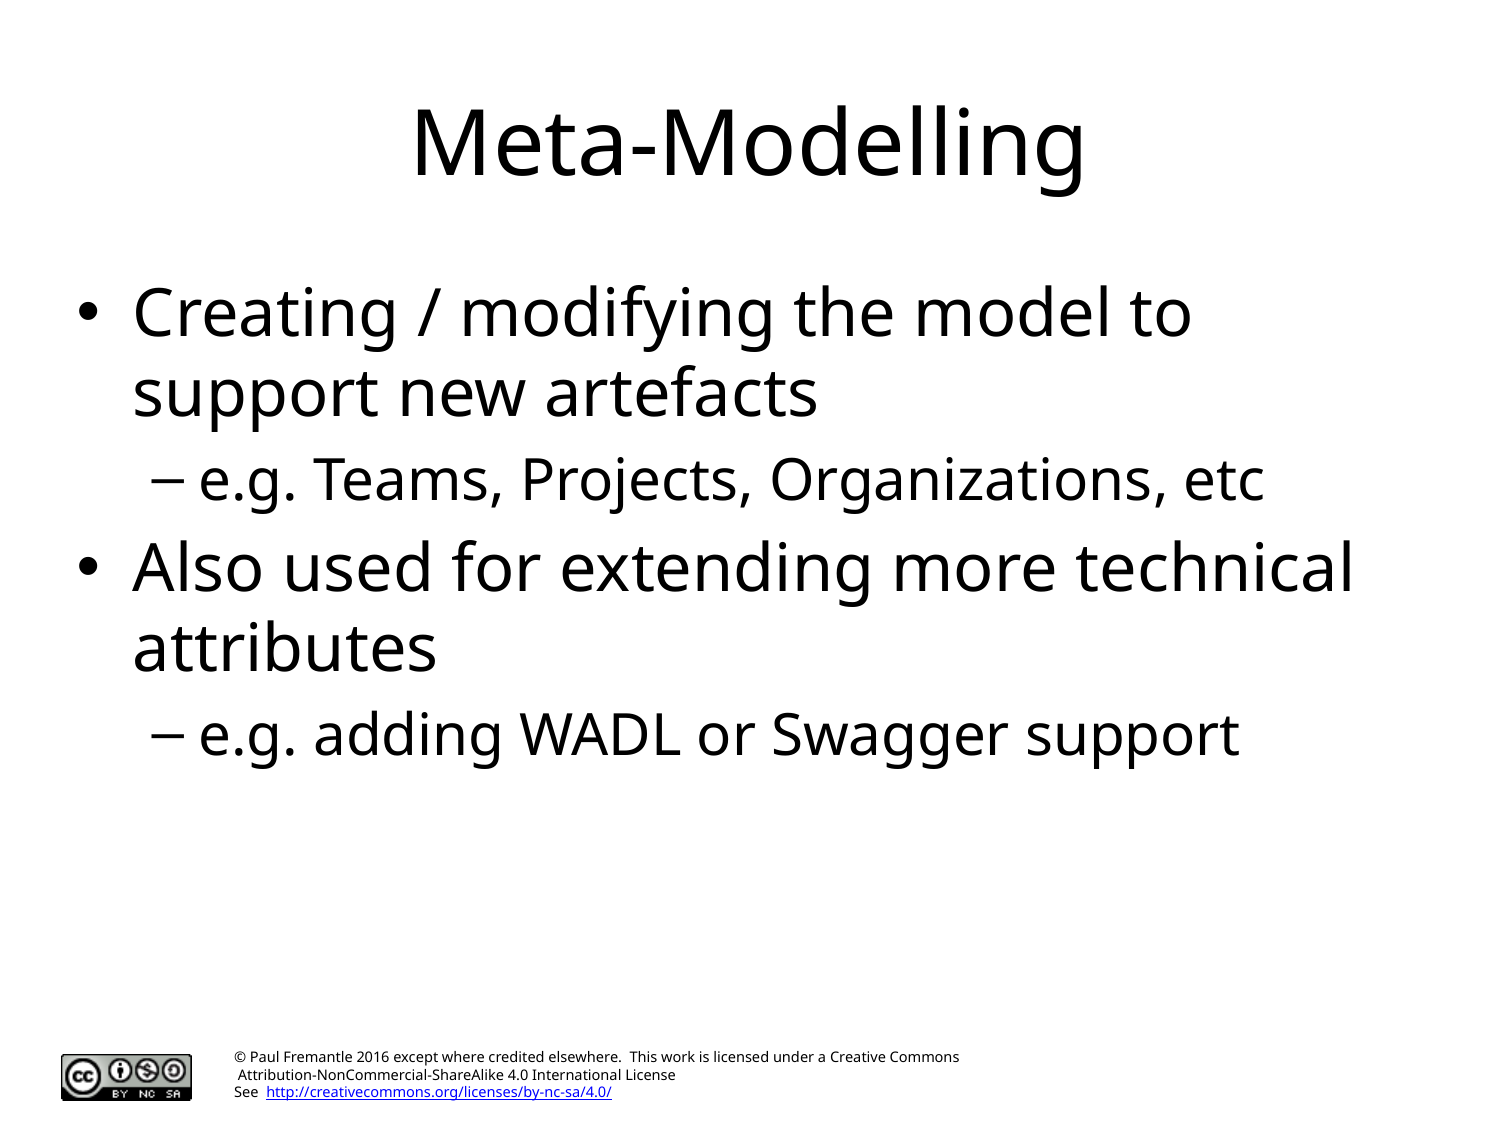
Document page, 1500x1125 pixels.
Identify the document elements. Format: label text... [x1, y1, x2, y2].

list Creating / modifying the model to support new artefacts e.g. Teams, Projects, Organizations, etc Also used for extending more technical attributes e.g. adding WADL or Swagger support [61, 262, 1412, 1005]
title Meta-Modelling [75, 45, 1425, 233]
picture [61, 1054, 192, 1101]
